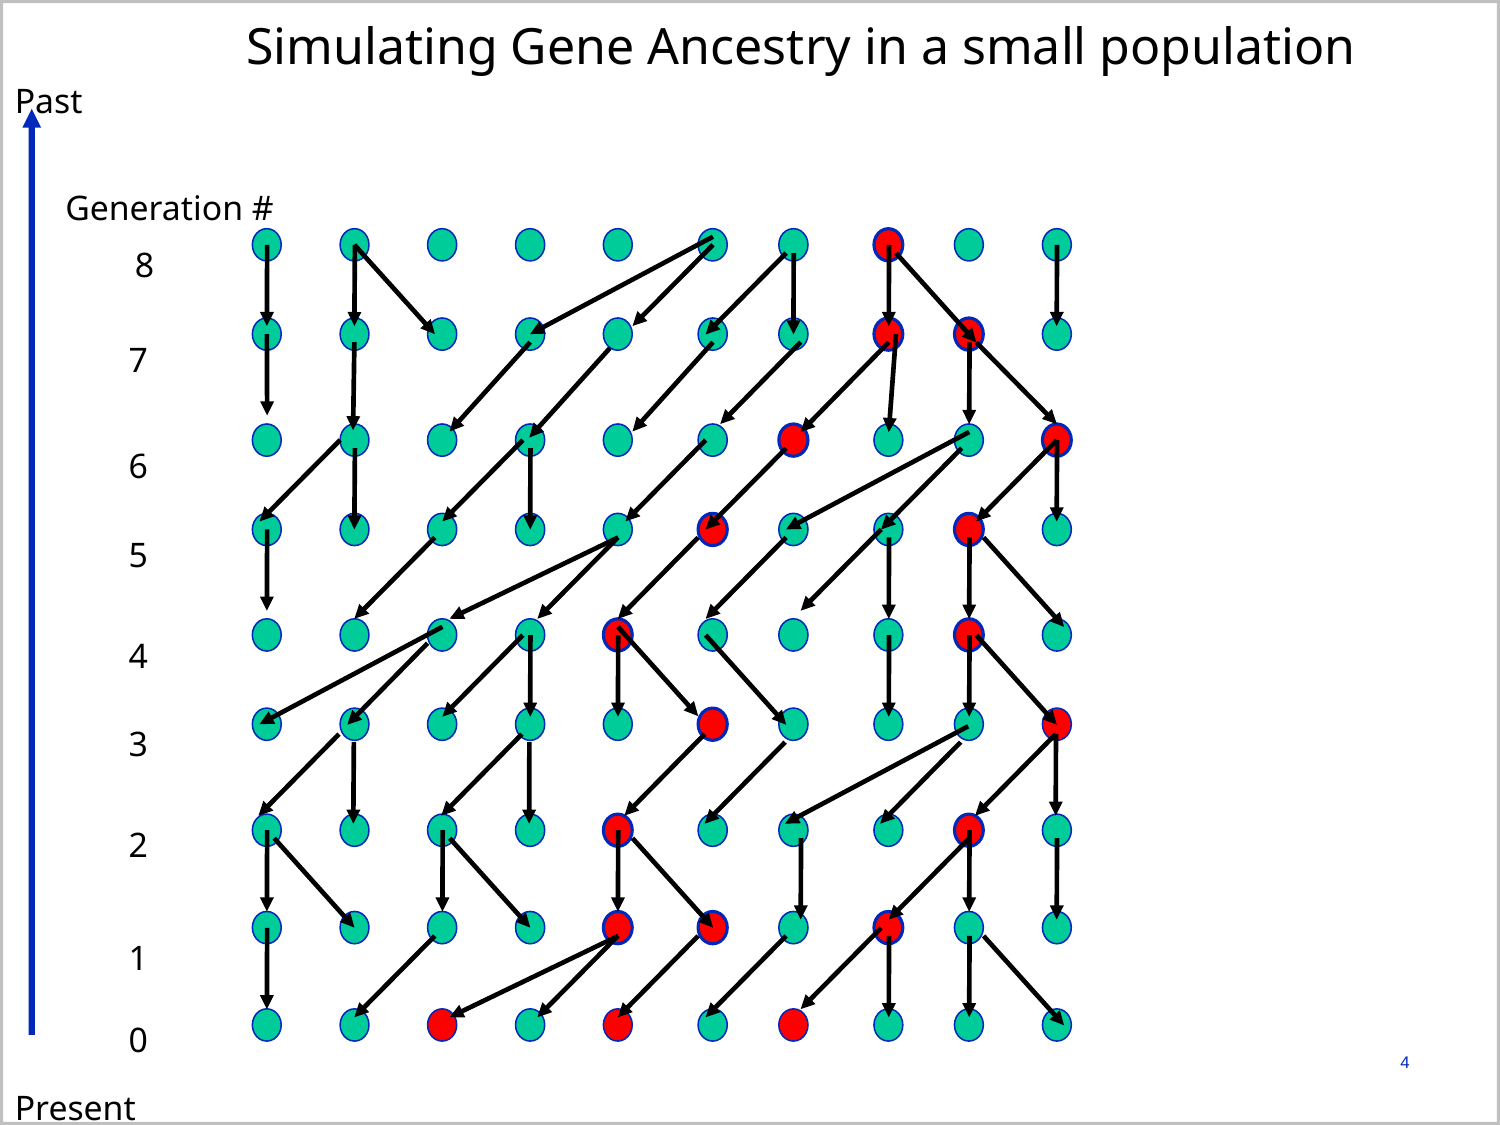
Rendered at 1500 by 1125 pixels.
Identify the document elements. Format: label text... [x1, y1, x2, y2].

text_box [1062, 889, 1072, 976]
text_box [113, 675, 254, 762]
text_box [119, 196, 1072, 283]
text_box [25, 108, 38, 1035]
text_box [259, 626, 1057, 725]
text_box Present [0, 1039, 259, 1125]
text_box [113, 776, 261, 863]
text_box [266, 529, 1065, 628]
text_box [113, 889, 261, 976]
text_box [113, 587, 261, 674]
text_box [1060, 776, 1072, 863]
text_box Past [0, 33, 171, 128]
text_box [1062, 291, 1072, 377]
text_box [266, 831, 1058, 928]
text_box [113, 398, 261, 484]
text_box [1062, 398, 1072, 484]
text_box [258, 731, 1057, 824]
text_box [113, 983, 1072, 1058]
text_box Generation # [50, 140, 467, 235]
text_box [259, 431, 1058, 530]
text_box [1060, 675, 1072, 762]
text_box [266, 333, 1057, 438]
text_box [113, 486, 261, 573]
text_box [266, 236, 1058, 334]
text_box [266, 927, 1065, 1026]
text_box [1060, 587, 1072, 674]
slide_number 4 [1074, 1024, 1426, 1103]
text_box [1062, 486, 1072, 573]
title Simulating Gene Ancestry in a small population [126, 0, 1477, 89]
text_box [113, 291, 261, 377]
